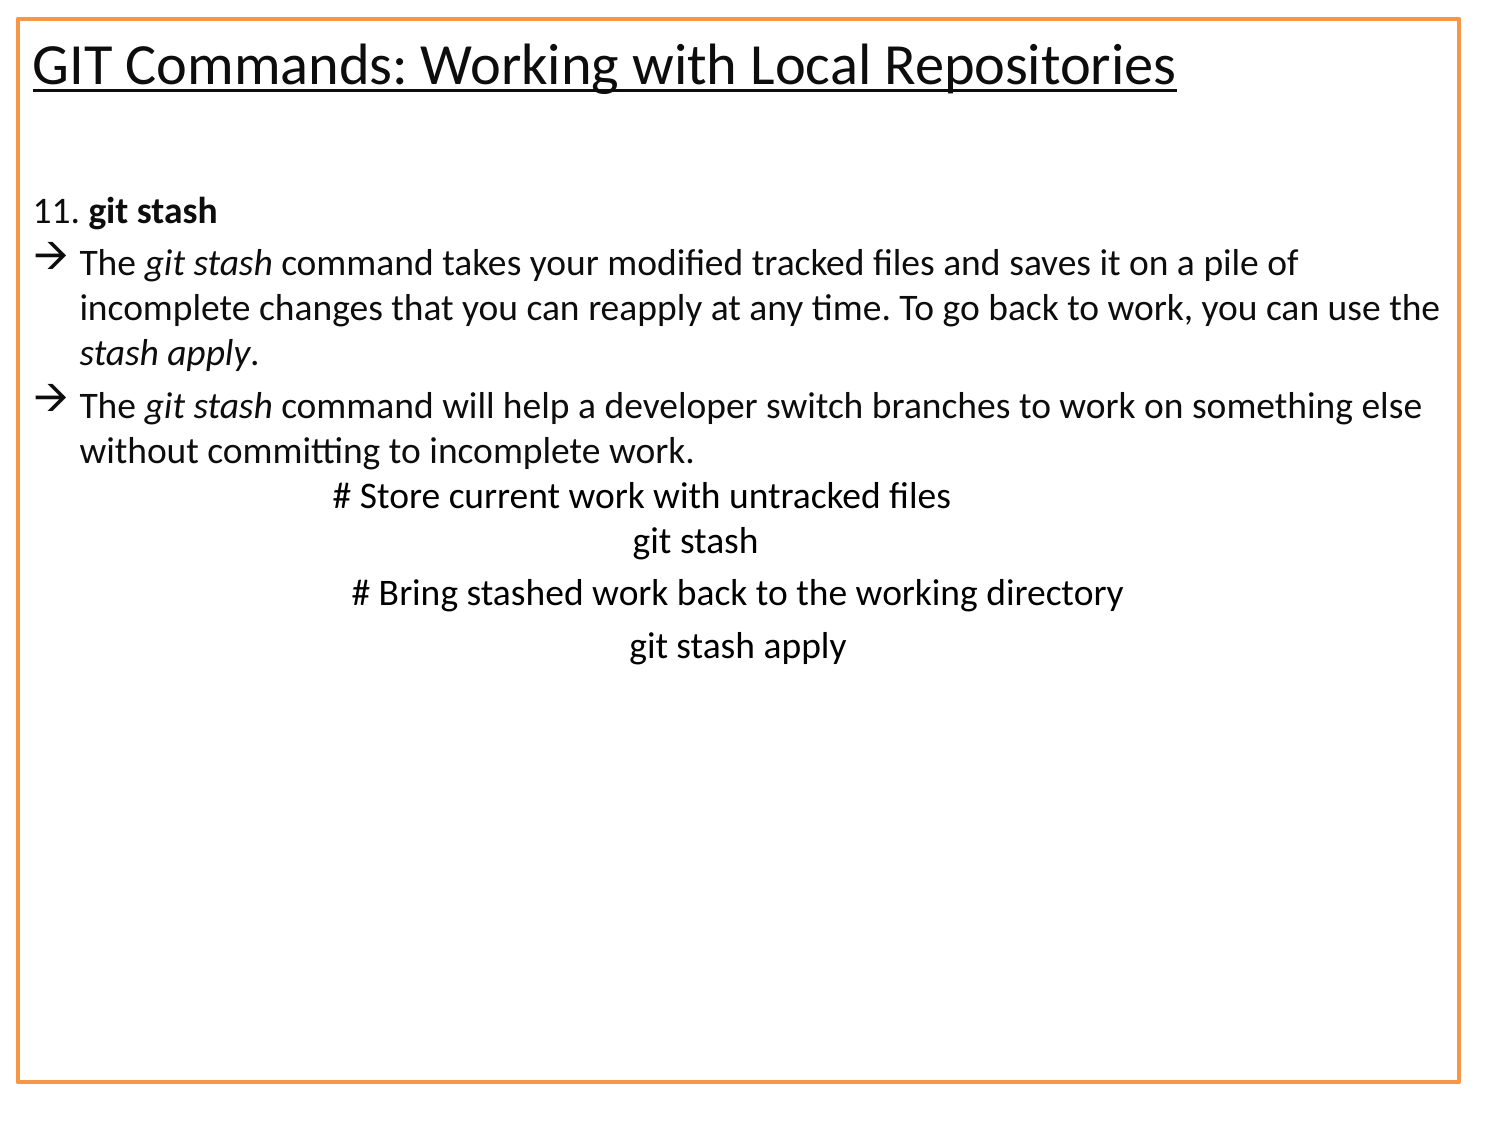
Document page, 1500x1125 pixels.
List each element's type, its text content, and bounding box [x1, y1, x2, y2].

subtitle GIT Commands: Working with Local Repositories 11. git stash The git stash command takes your modified tracked files and saves it on a pile of incomplete changes that you can reapply at any time. To go back to work, you can use the stash apply. The git stash command will help a developer switch branches to work on something else without committing to incomplete work. # Store current work with untracked files git stash # Bring stashed work back to the working directory git stash apply [16, 17, 1461, 1084]
